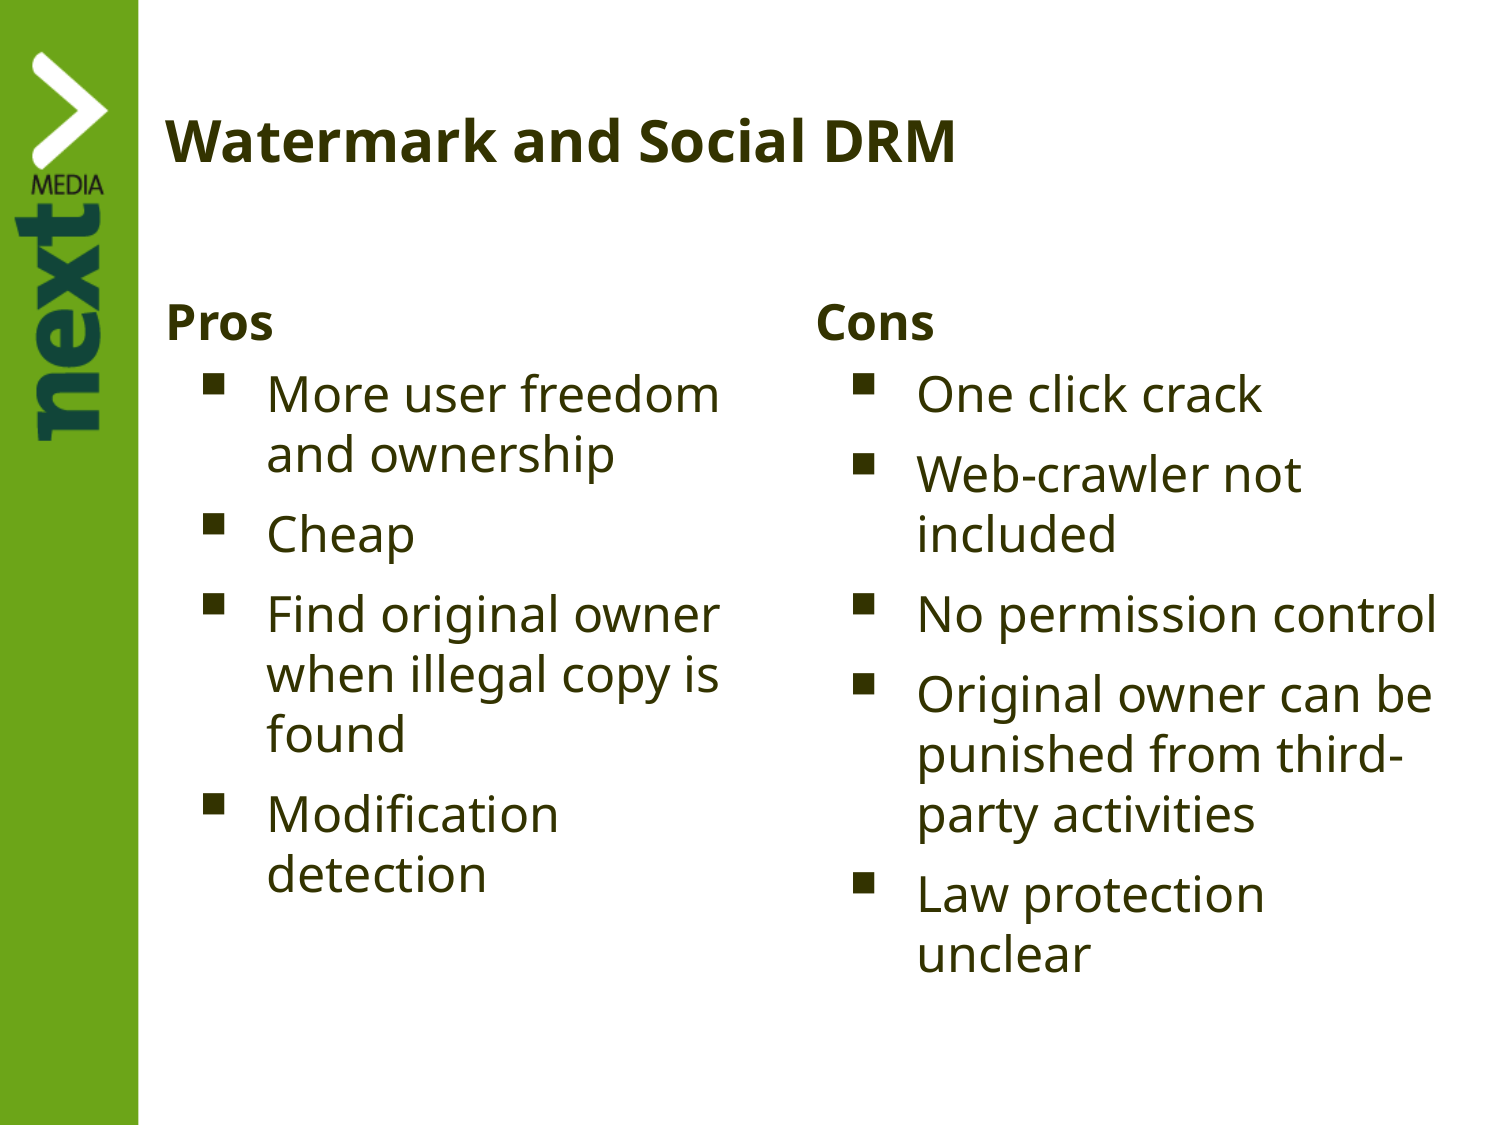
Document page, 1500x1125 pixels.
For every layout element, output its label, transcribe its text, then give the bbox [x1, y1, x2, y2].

title Watermark and Social DRM [158, 44, 1426, 234]
picture [0, 0, 139, 1125]
list Pros [158, 251, 786, 356]
list More user freedom and ownership Cheap Find original owner when illegal copy is found Modification detection [158, 356, 786, 1006]
list One click crack Web-crawler not included No permission control Original owner can be punished from third-party activities Law protection unclear [808, 356, 1448, 1006]
list Cons [808, 251, 1426, 356]
